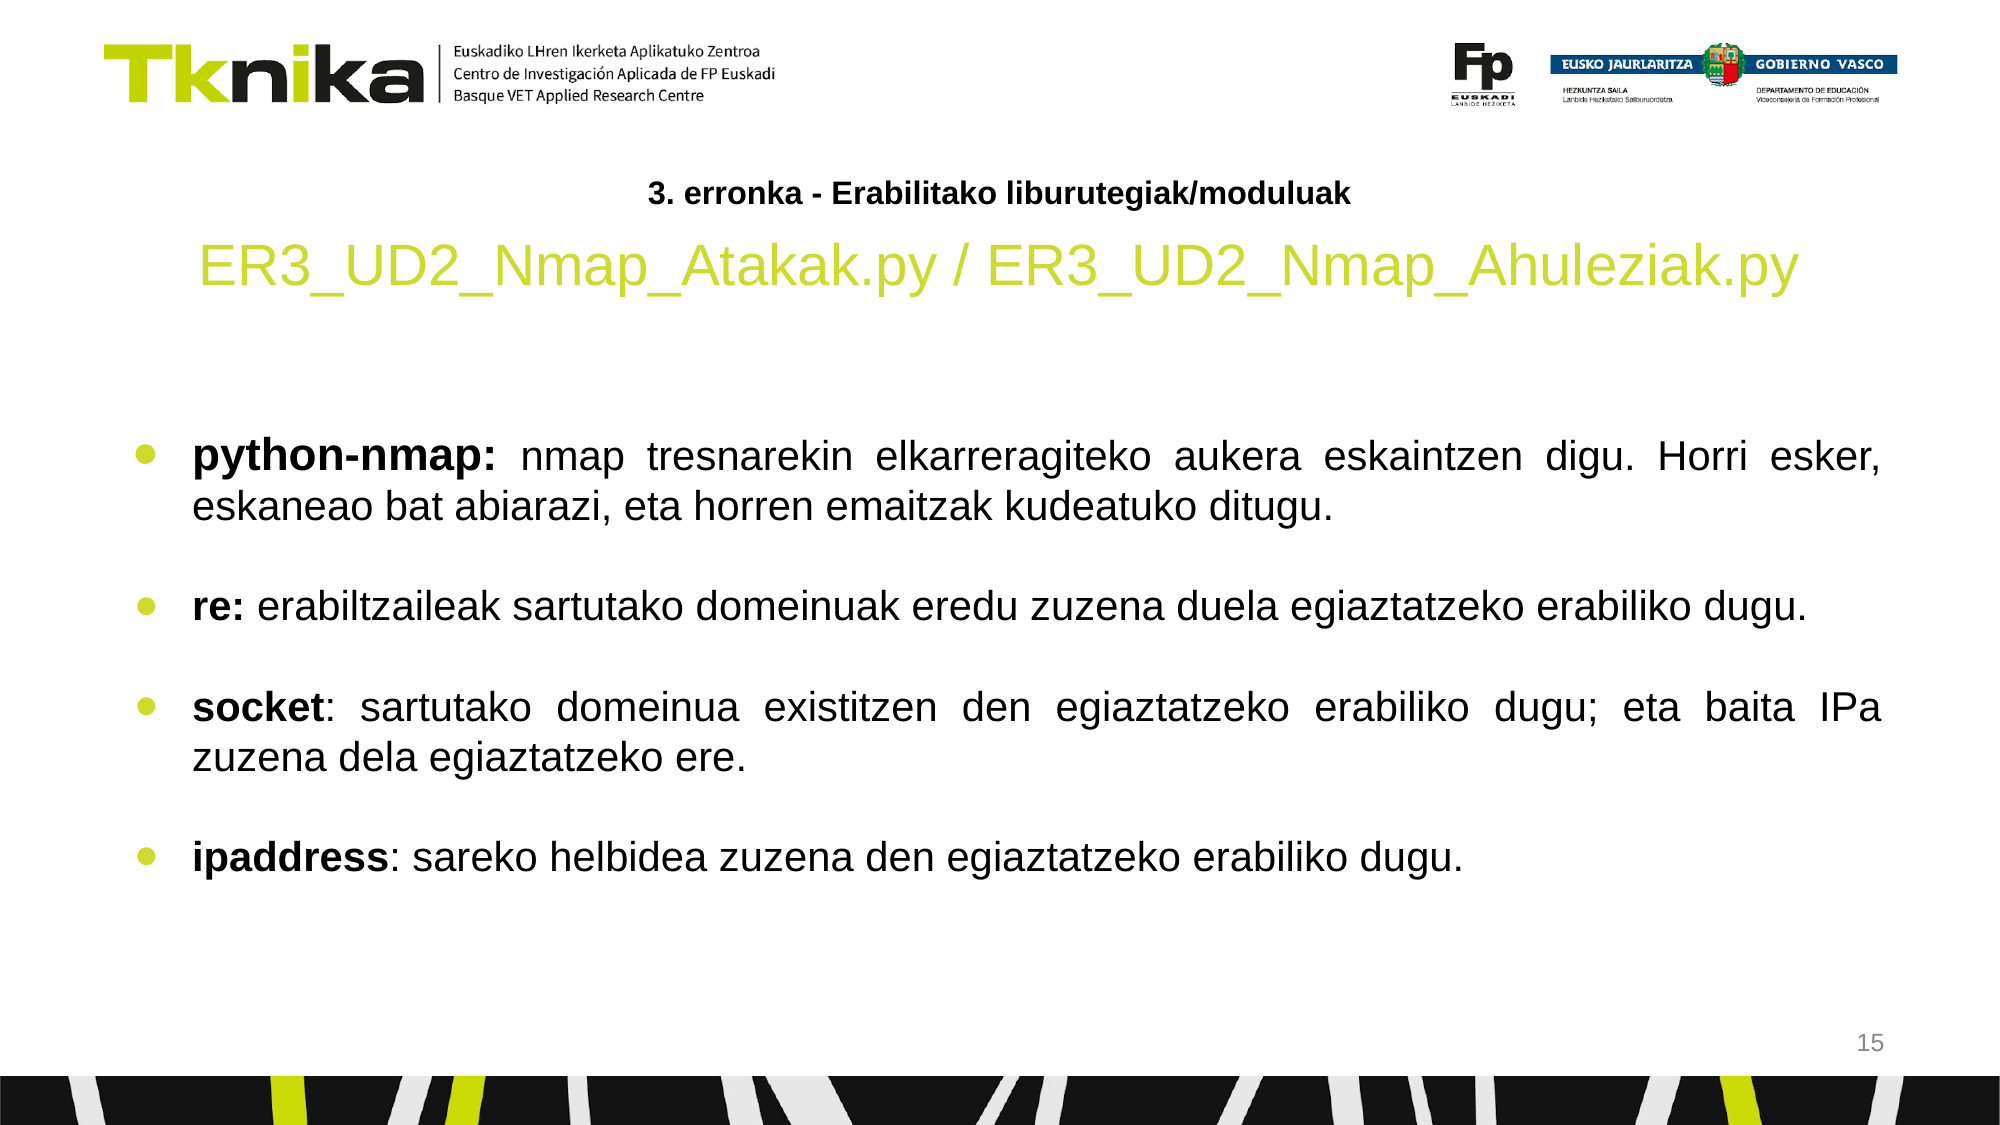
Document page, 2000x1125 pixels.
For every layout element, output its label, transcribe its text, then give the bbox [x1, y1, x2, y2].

picture [102, 42, 1898, 106]
picture [0, 1076, 2000, 1125]
title 3. erronka - Erabilitako liburutegiak/moduluak [99, 125, 1900, 220]
list ER3_UD2_Nmap_Atakak.py / ER3_UD2_Nmap_Ahuleziak.py [102, 219, 1898, 291]
list python-nmap: nmap tresnarekin elkarreragiteko aukera eskaintzen digu. Horri esker, eskaneao bat abiarazi, eta horren emaitzak kudeatuko ditugu. re: erabiltzaileak sartutako domeinuak eredu zuzena duela egiaztatzeko erabiliko dugu. socket: sartutako domeinua existitzen den egiaztatzeko erabiliko dugu; eta baita IPa zuzena dela egiaztatzeko ere. ipaddress: sareko helbidea zuzena den egiaztatzeko erabiliko dugu. [102, 361, 1898, 988]
slide_number ‹#› [1433, 1011, 1900, 1072]
